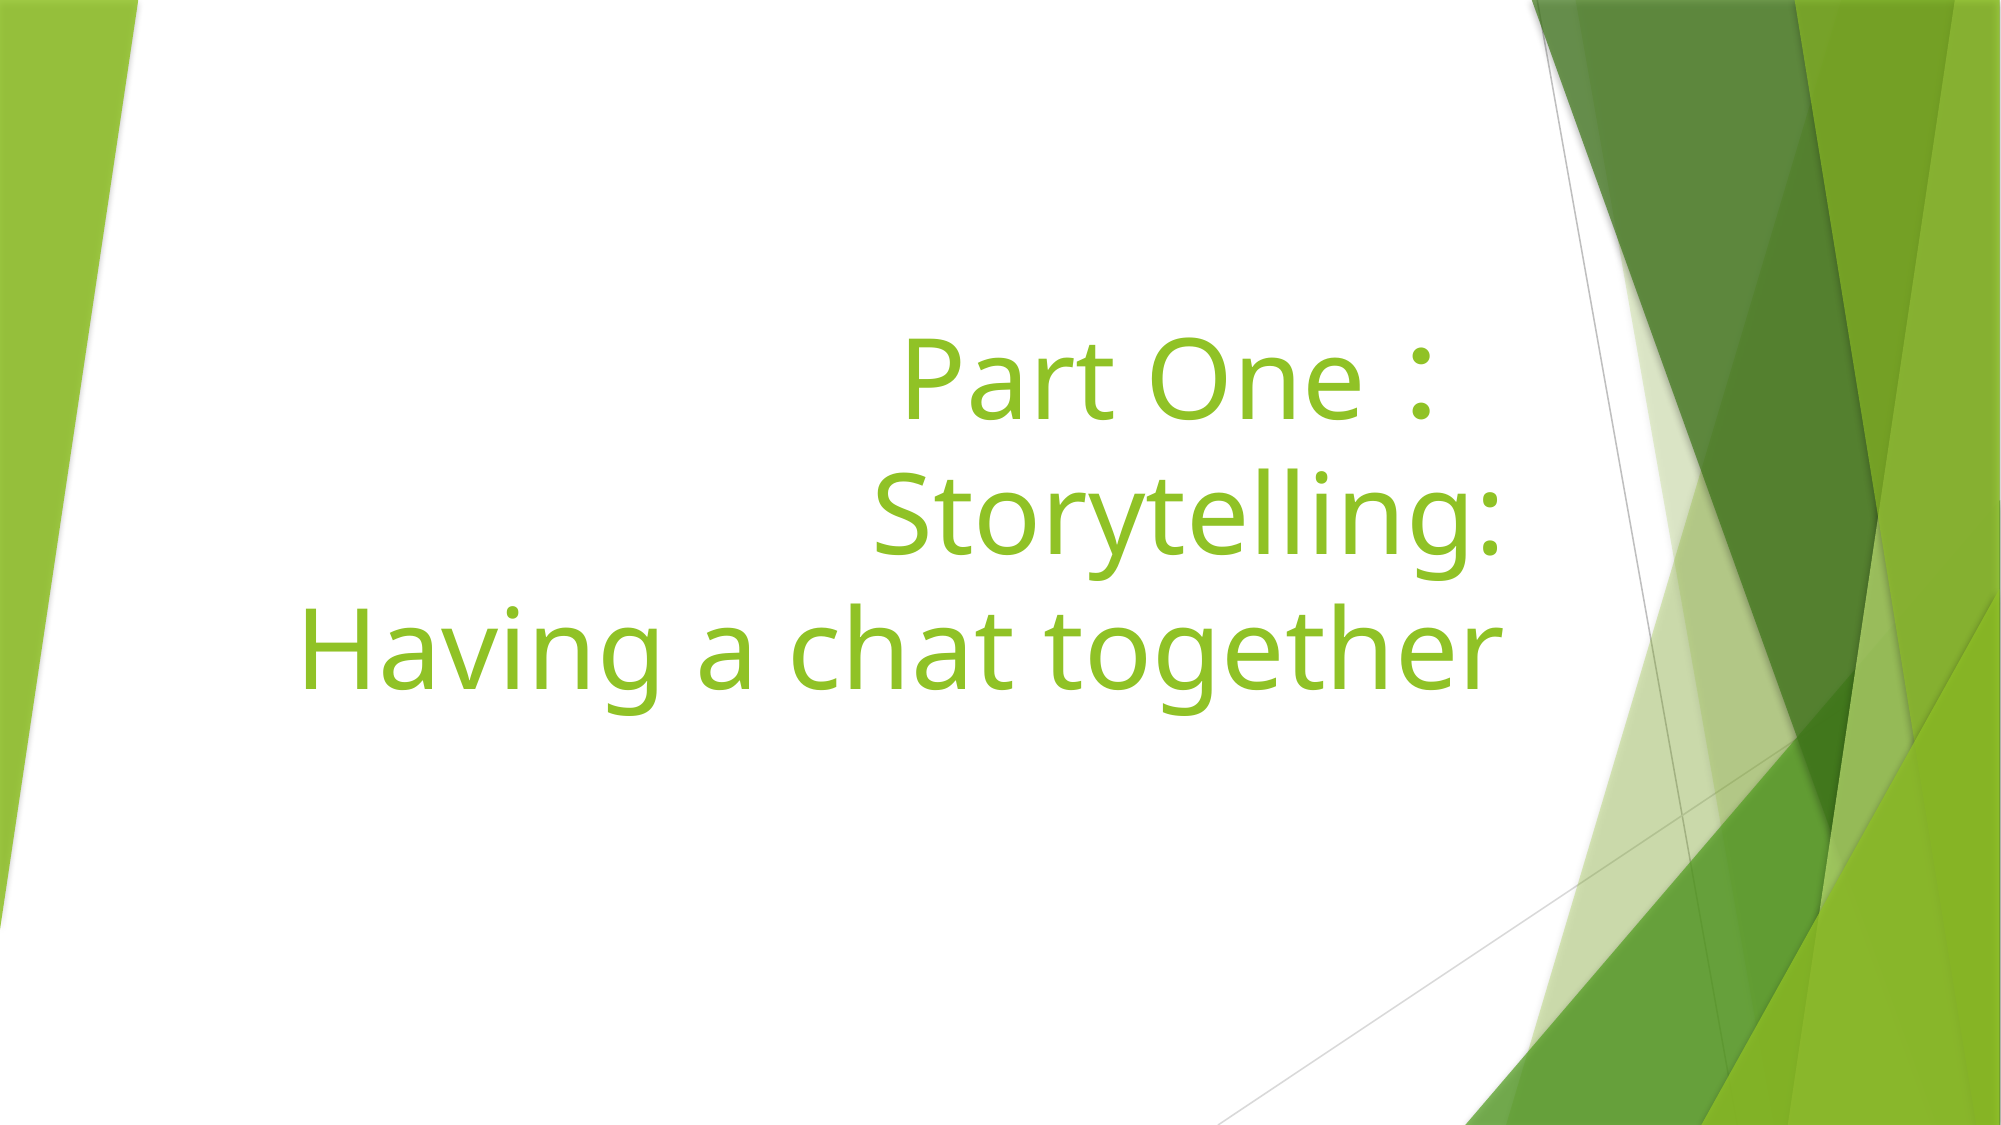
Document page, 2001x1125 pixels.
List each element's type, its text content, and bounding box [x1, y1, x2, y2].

title Part One： Storytelling: Having a chat together [247, 449, 1521, 720]
